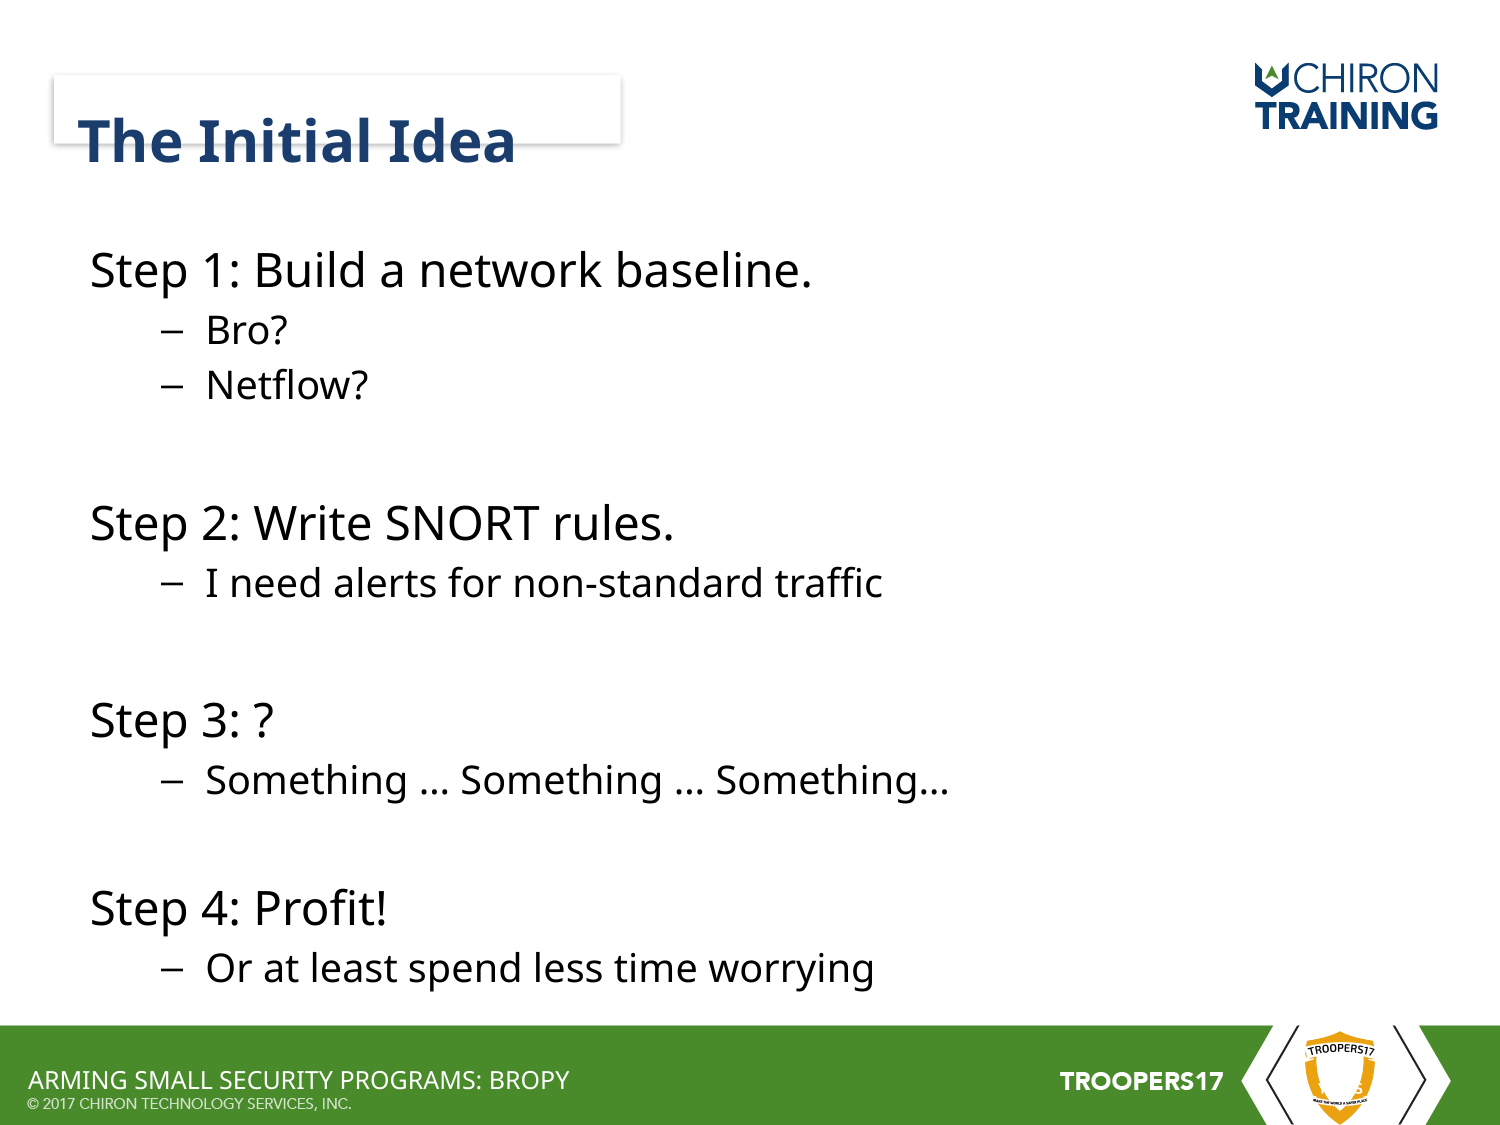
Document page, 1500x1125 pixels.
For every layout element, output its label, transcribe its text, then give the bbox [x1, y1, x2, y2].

title The Initial Idea [62, 45, 1338, 233]
picture [0, 0, 1500, 1125]
list Step 1: Build a network baseline. Bro? Netflow? Step 2: Write SNORT rules. I need alerts for non-standard traffic Step 3: ? Something … Something … Something… Step 4: Profit! Or at least spend less time worrying [75, 232, 1425, 1005]
